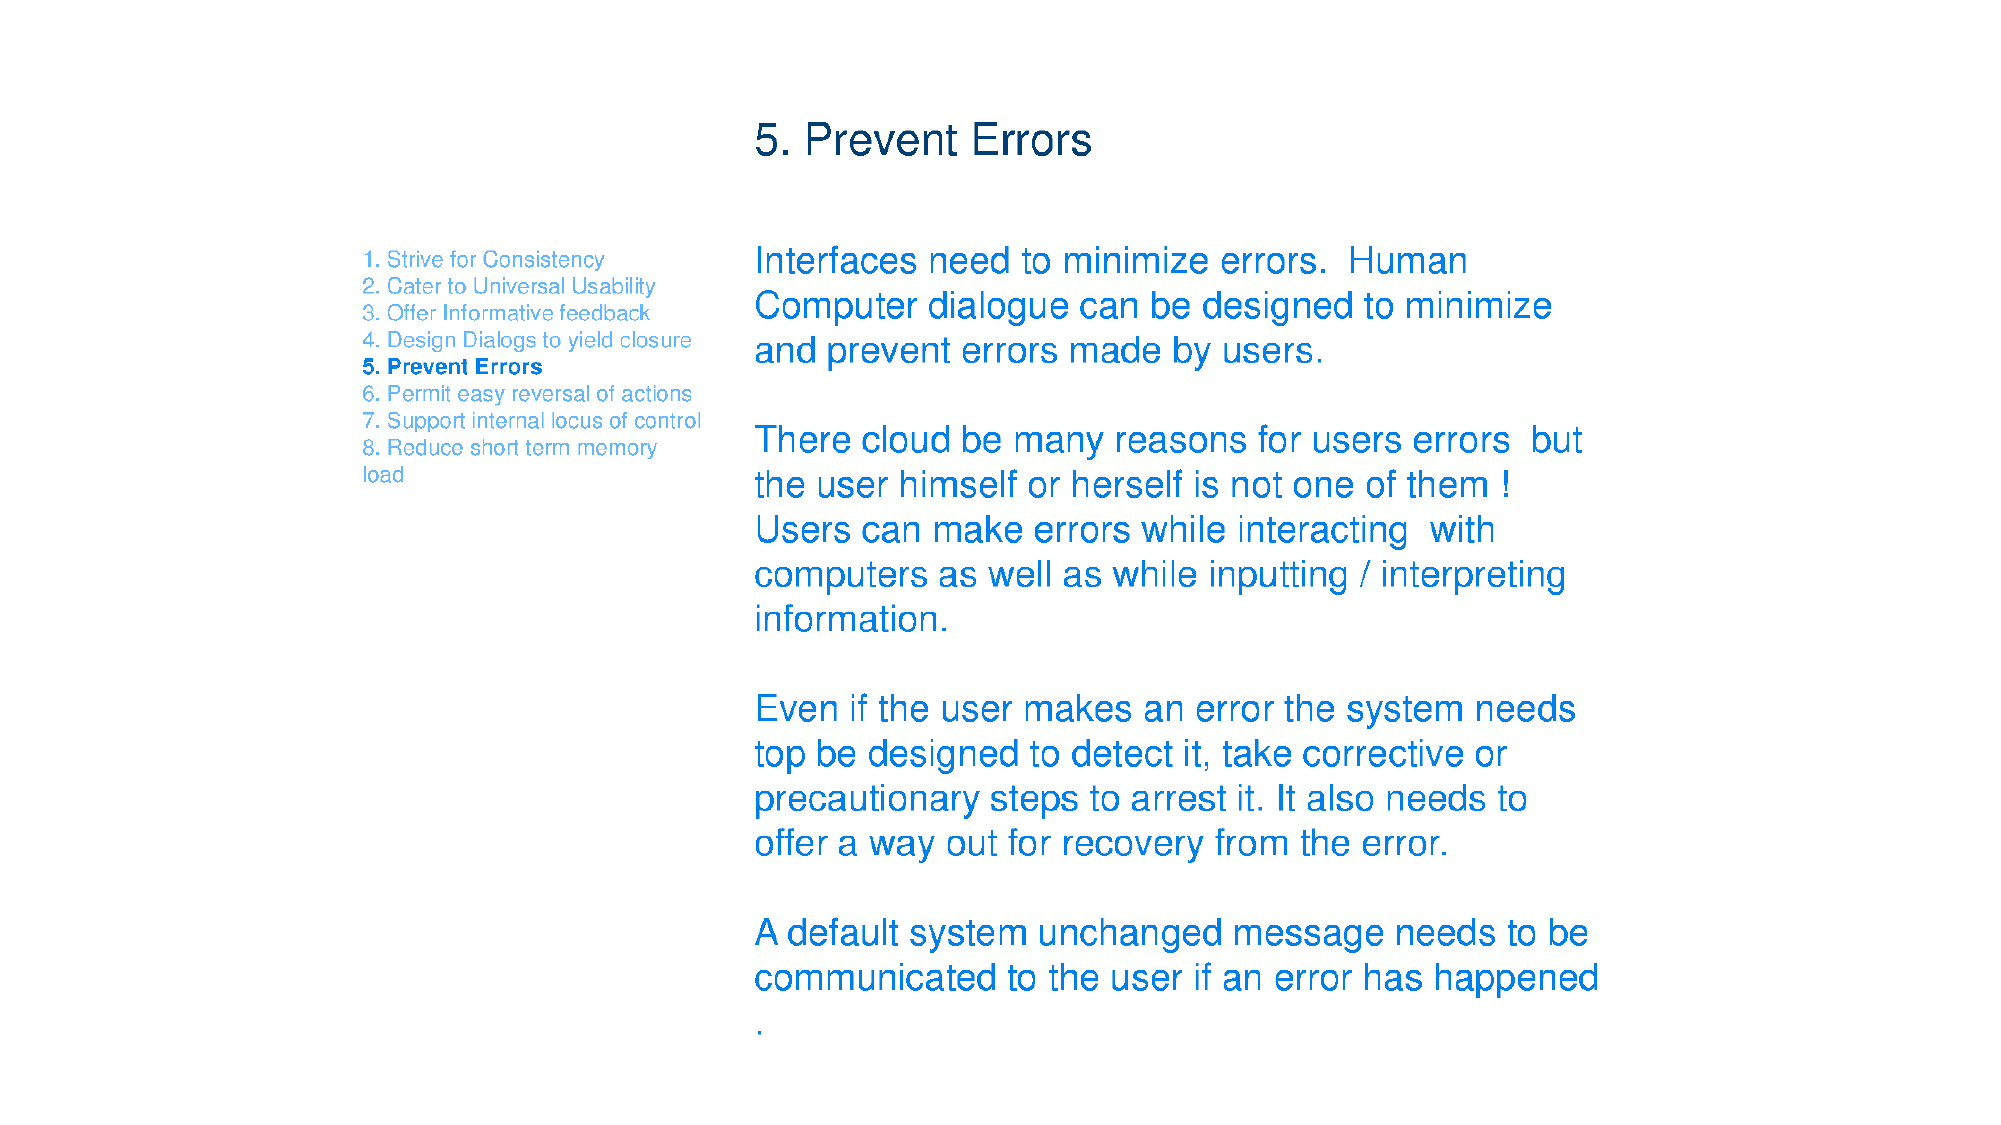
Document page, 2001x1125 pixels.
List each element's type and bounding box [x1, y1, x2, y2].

picture [337, 70, 1681, 1078]
